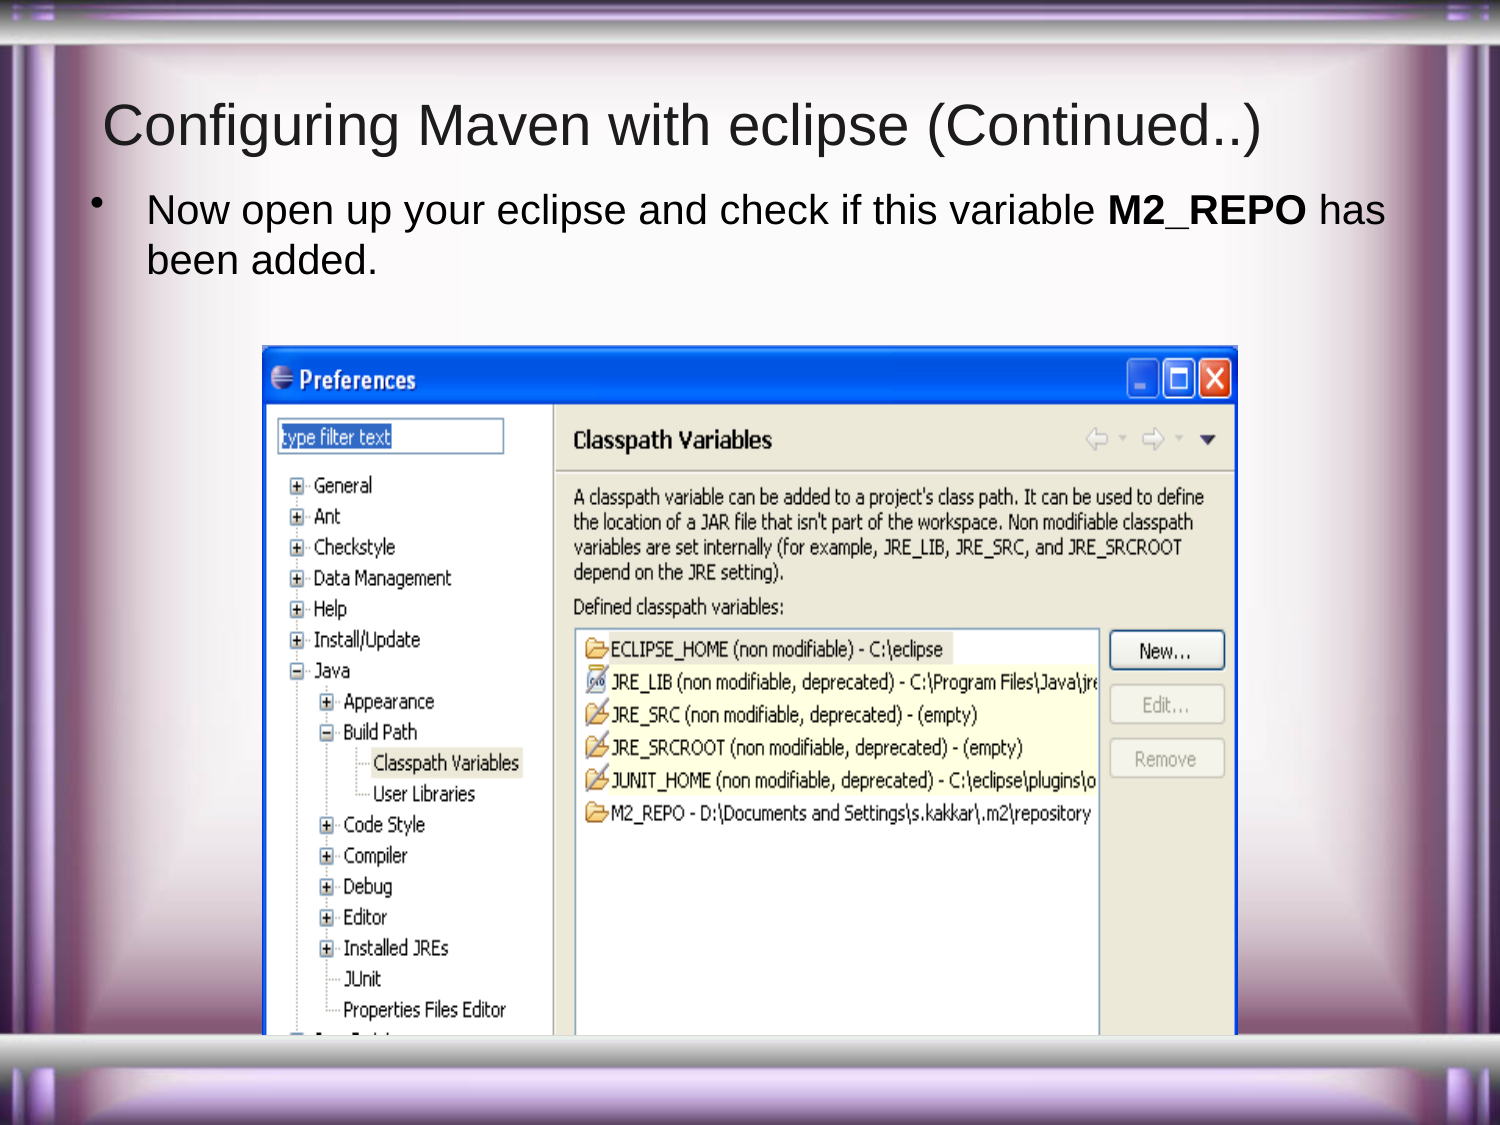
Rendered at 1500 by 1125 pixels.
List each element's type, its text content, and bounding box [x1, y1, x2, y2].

picture [0, 0, 1500, 1125]
title Configuring Maven with eclipse (Continued..) [87, 62, 1438, 183]
list Now open up your eclipse and check if this variable M2_REPO has been added. [74, 174, 1426, 1006]
